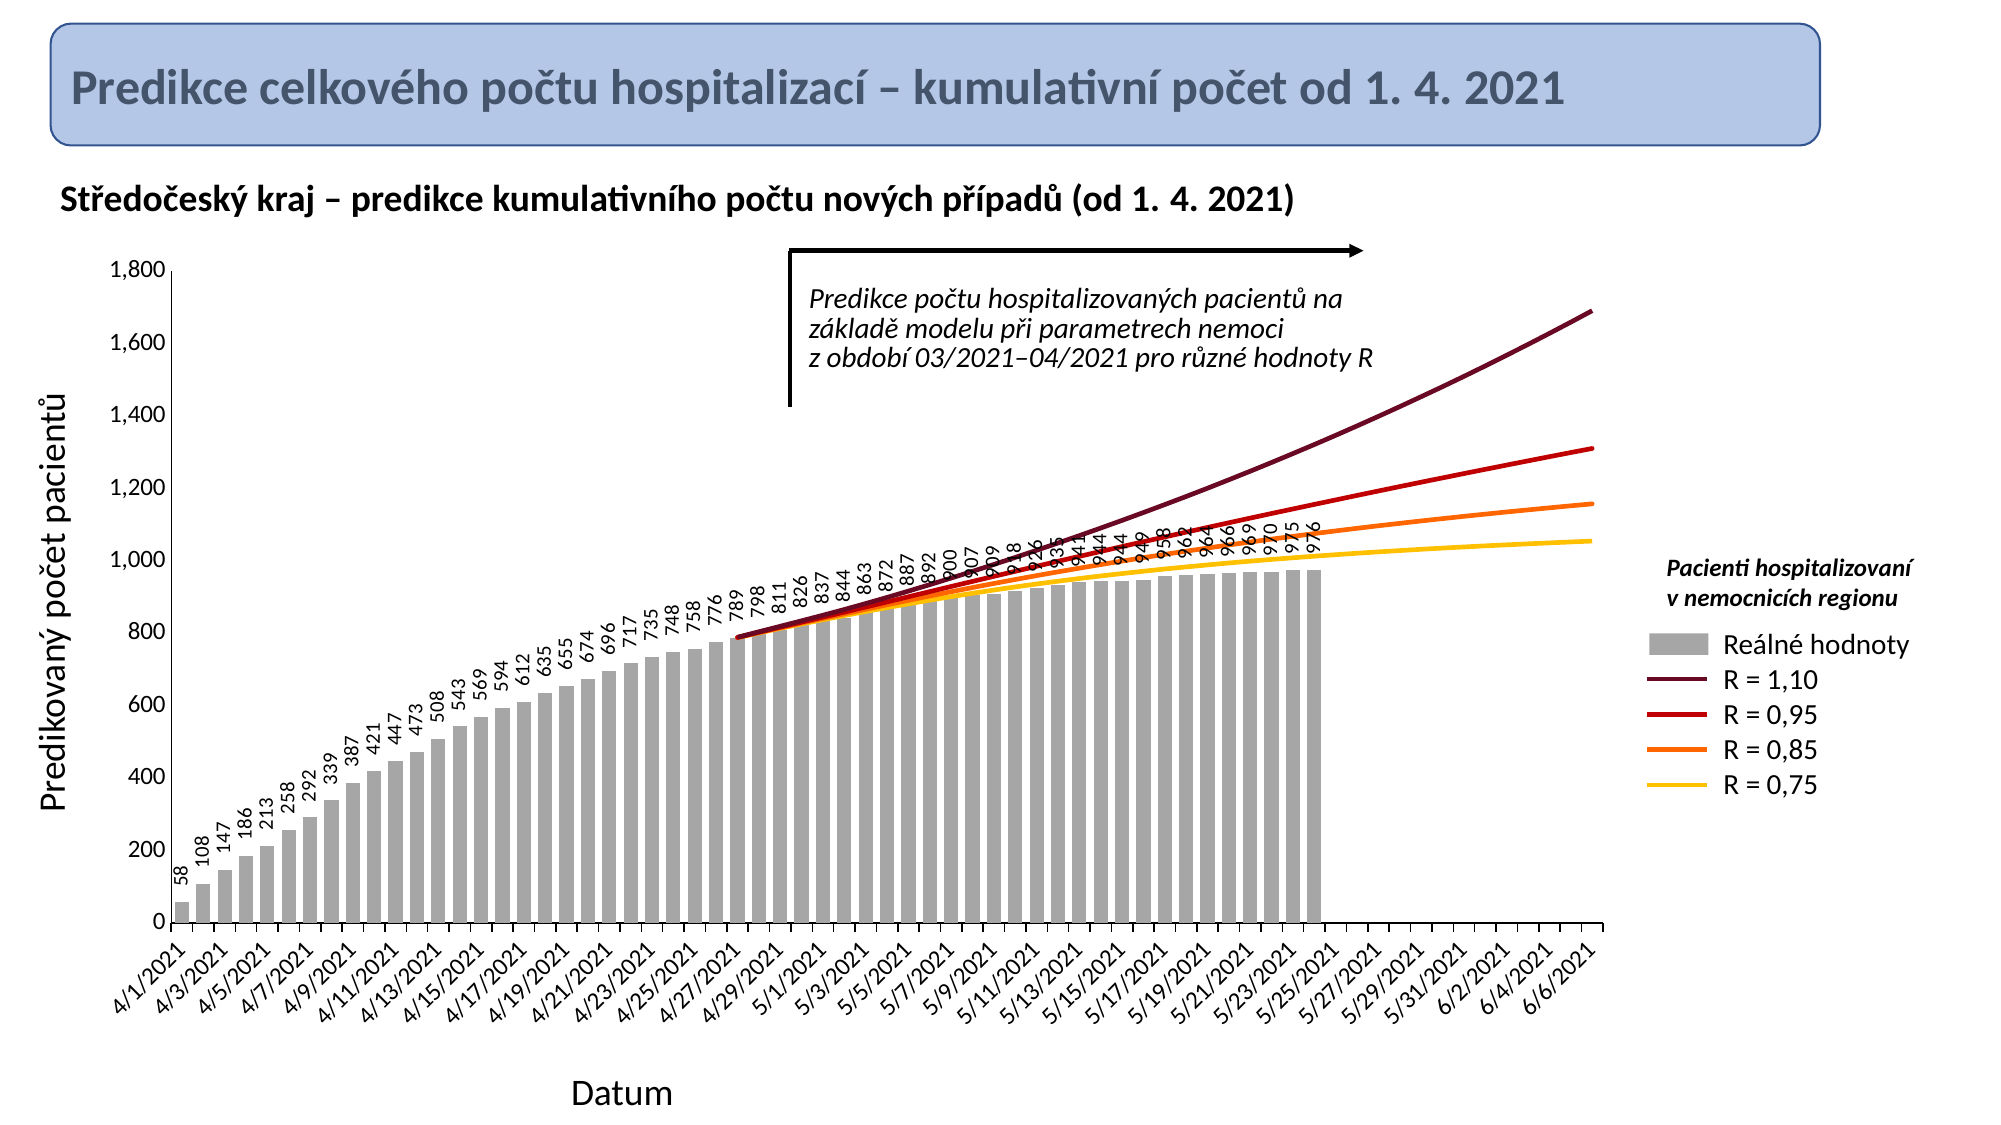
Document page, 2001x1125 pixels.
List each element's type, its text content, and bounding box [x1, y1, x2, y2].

text_box Predikovaný počet pacientů [19, 377, 63, 828]
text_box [1647, 618, 1960, 810]
text_box Středočeský kraj – predikce kumulativního počtu nových případů (od 1. 4. 2021) [45, 167, 1474, 227]
text_box Datum [556, 1067, 689, 1121]
text_box Predikce celkového počtu hospitalizací – kumulativní počet od 1. 4. 2021 [49, 22, 1822, 147]
chart [63, 245, 2000, 1067]
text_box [788, 250, 1364, 407]
